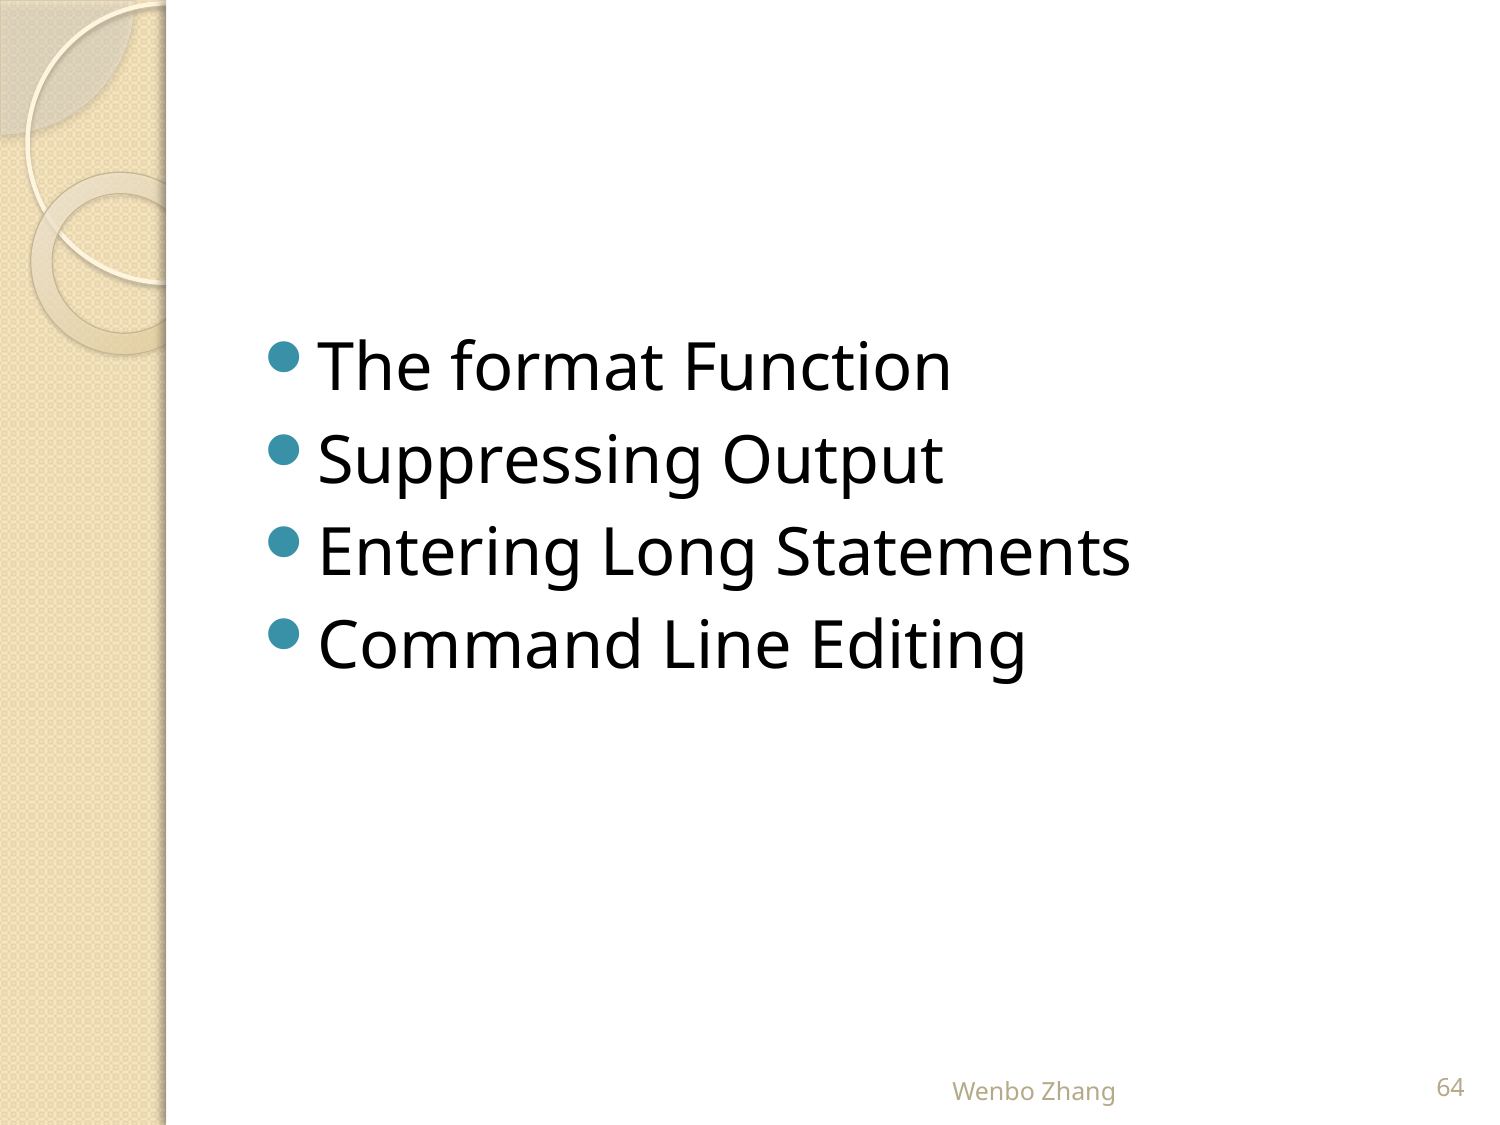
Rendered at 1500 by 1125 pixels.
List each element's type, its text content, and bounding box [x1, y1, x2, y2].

footer Wenbo Zhang [937, 1034, 1413, 1113]
list The format Function Suppressing Output Entering Long Statements Command Line Editing [235, 316, 1466, 1026]
slide_number 64 [1413, 1034, 1488, 1113]
